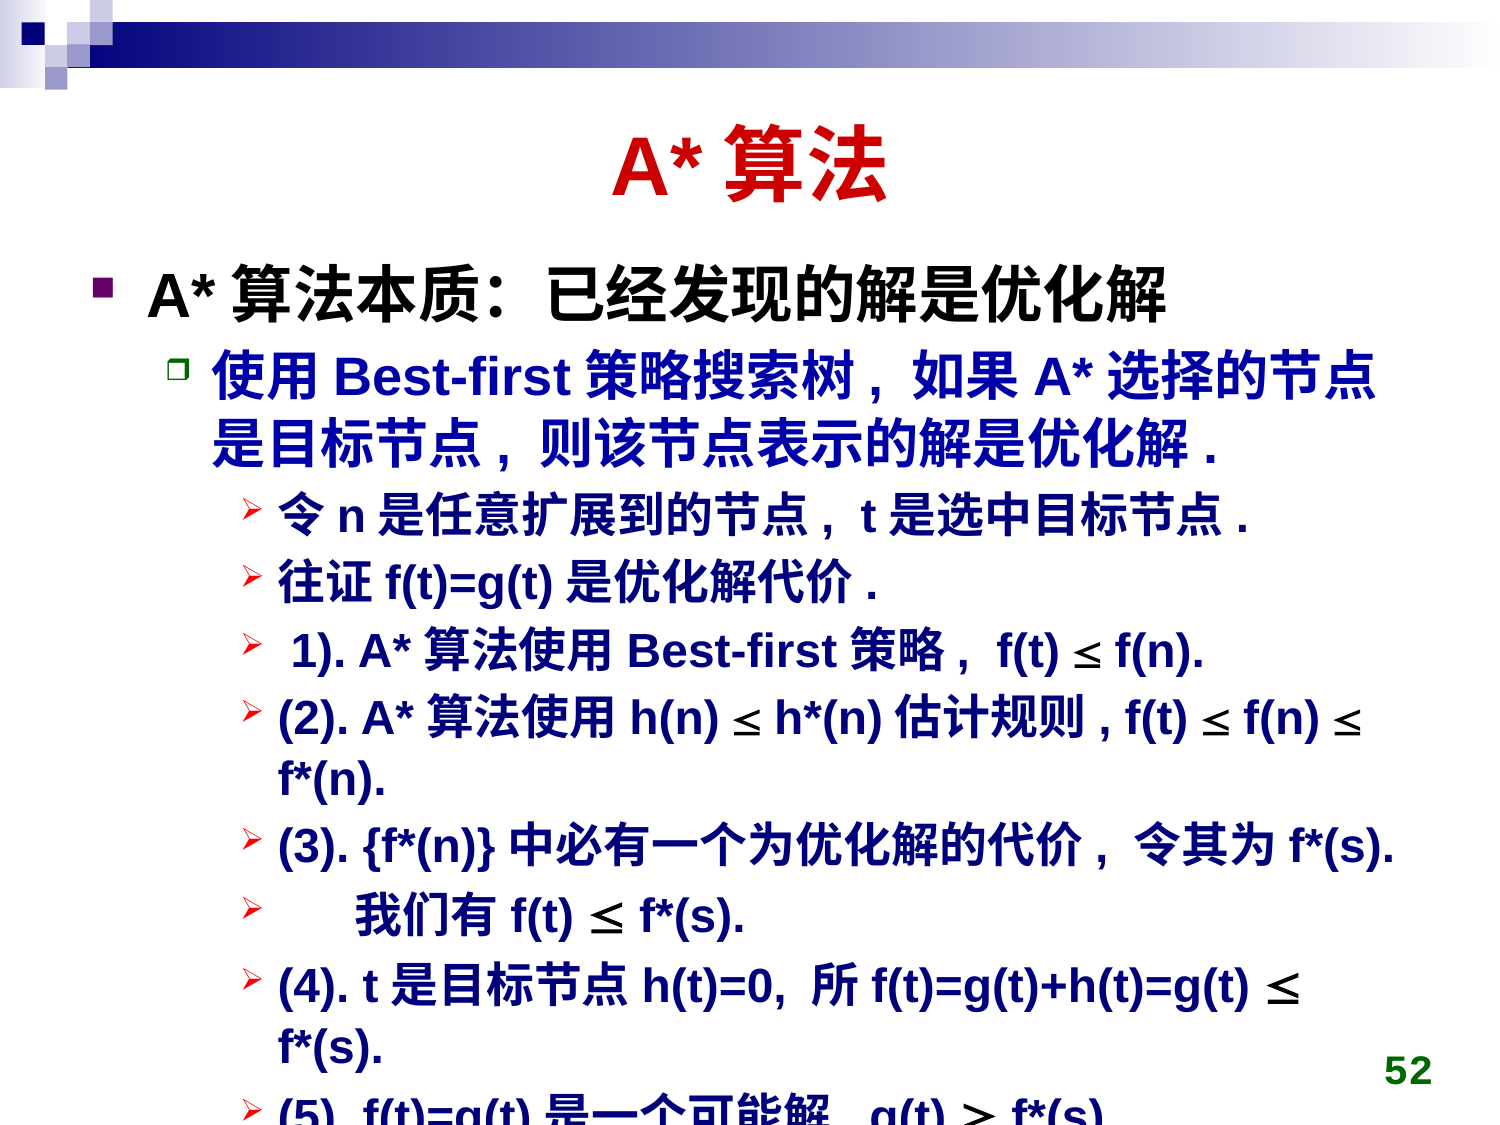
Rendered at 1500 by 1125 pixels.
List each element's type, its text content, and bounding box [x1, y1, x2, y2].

slide_number 52 [1098, 1025, 1449, 1100]
list A*算法本质：已经发现的解是优化解 使用Best-first策略搜索树, 如果A*选择的节点是目标节点, 则该节点表示的解是优化解. 令n是任意扩展到的节点, t是选中目标节点. 往证f(t)=g(t)是优化解代价. 1). A*算法使用Best-first策略, f(t)  f(n). (2). A*算法使用h(n)  h*(n)估计规则, f(t)  f(n)  f*(n). (3). {f*(n)}中必有一个为优化解的代价, 令其为f*(s). 我们有f(t)  f*(s). (4). t是目标节点h(t)=0, 所f(t)=g(t)+h(t)=g(t)  f*(s). (5). f(t)=g(t)是一个可能解, g(t)  f*(s), f(t)=g(t)=f*(s). [75, 243, 1425, 1024]
title A*算法 [75, 75, 1425, 243]
